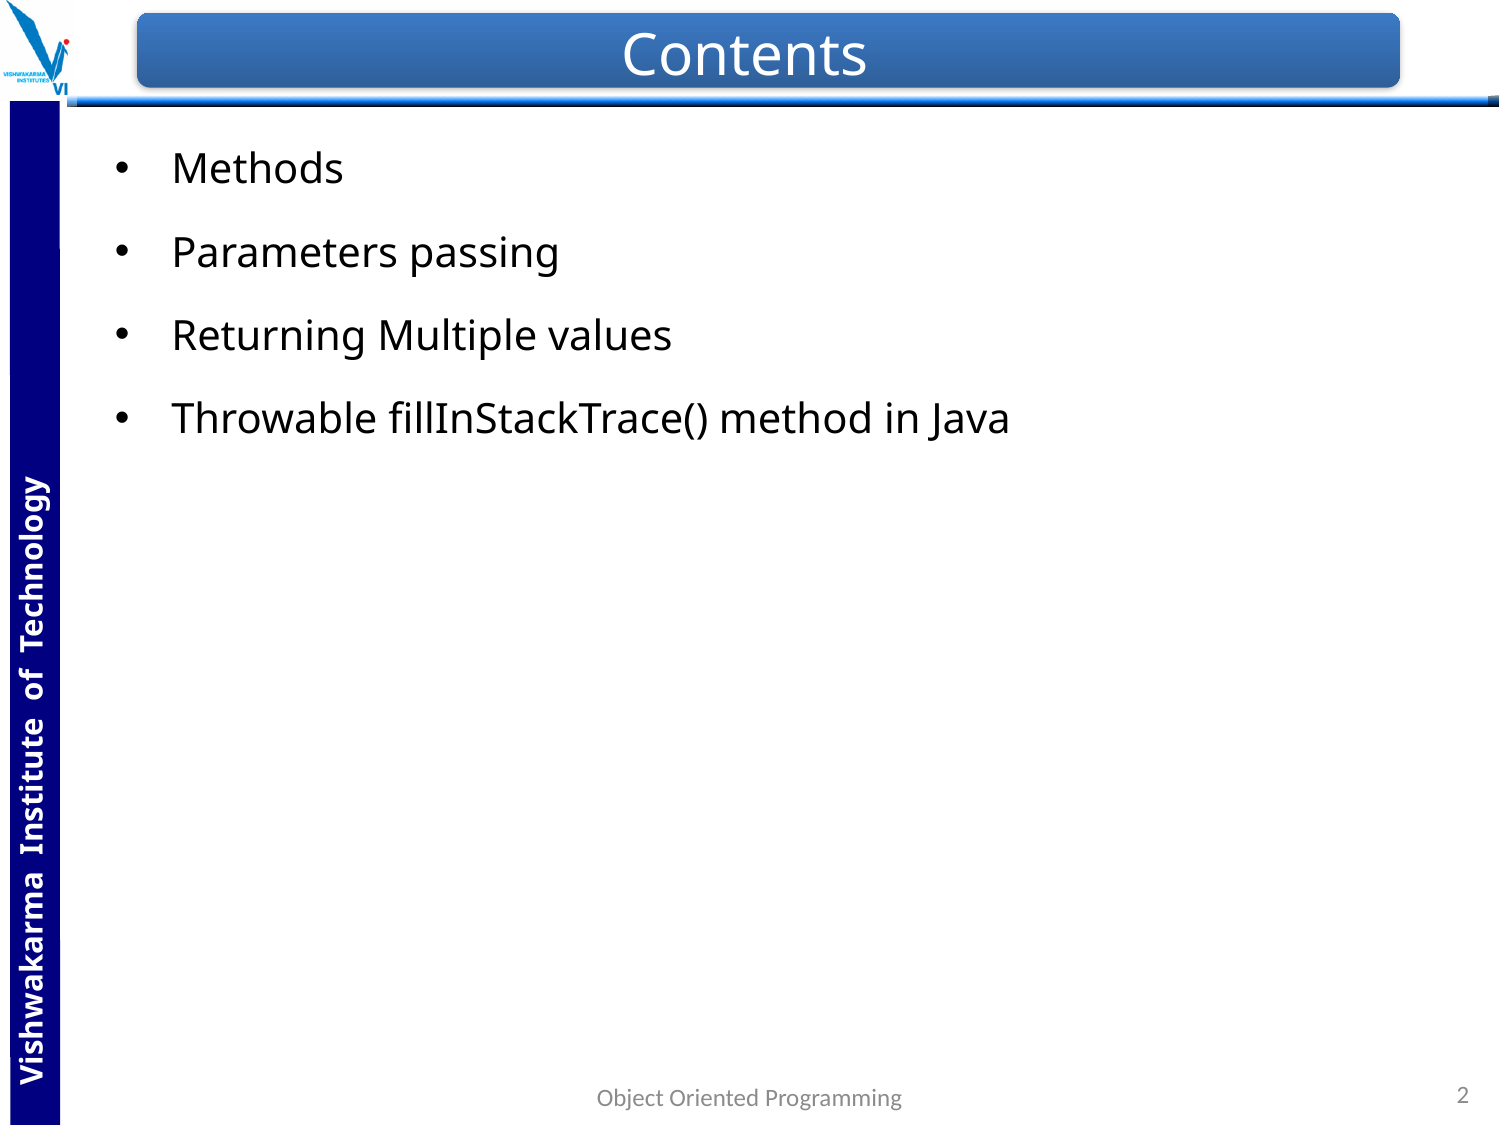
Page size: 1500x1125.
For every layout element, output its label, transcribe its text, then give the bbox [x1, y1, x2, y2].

title Contents [270, 0, 1221, 106]
list Methods Parameters passing Returning Multiple values Throwable fillInStackTrace() method in Java [99, 109, 1471, 1051]
footer Object Oriented Programming [512, 1074, 988, 1118]
slide_number 2 [1140, 1072, 1491, 1116]
picture [67, 95, 1499, 107]
